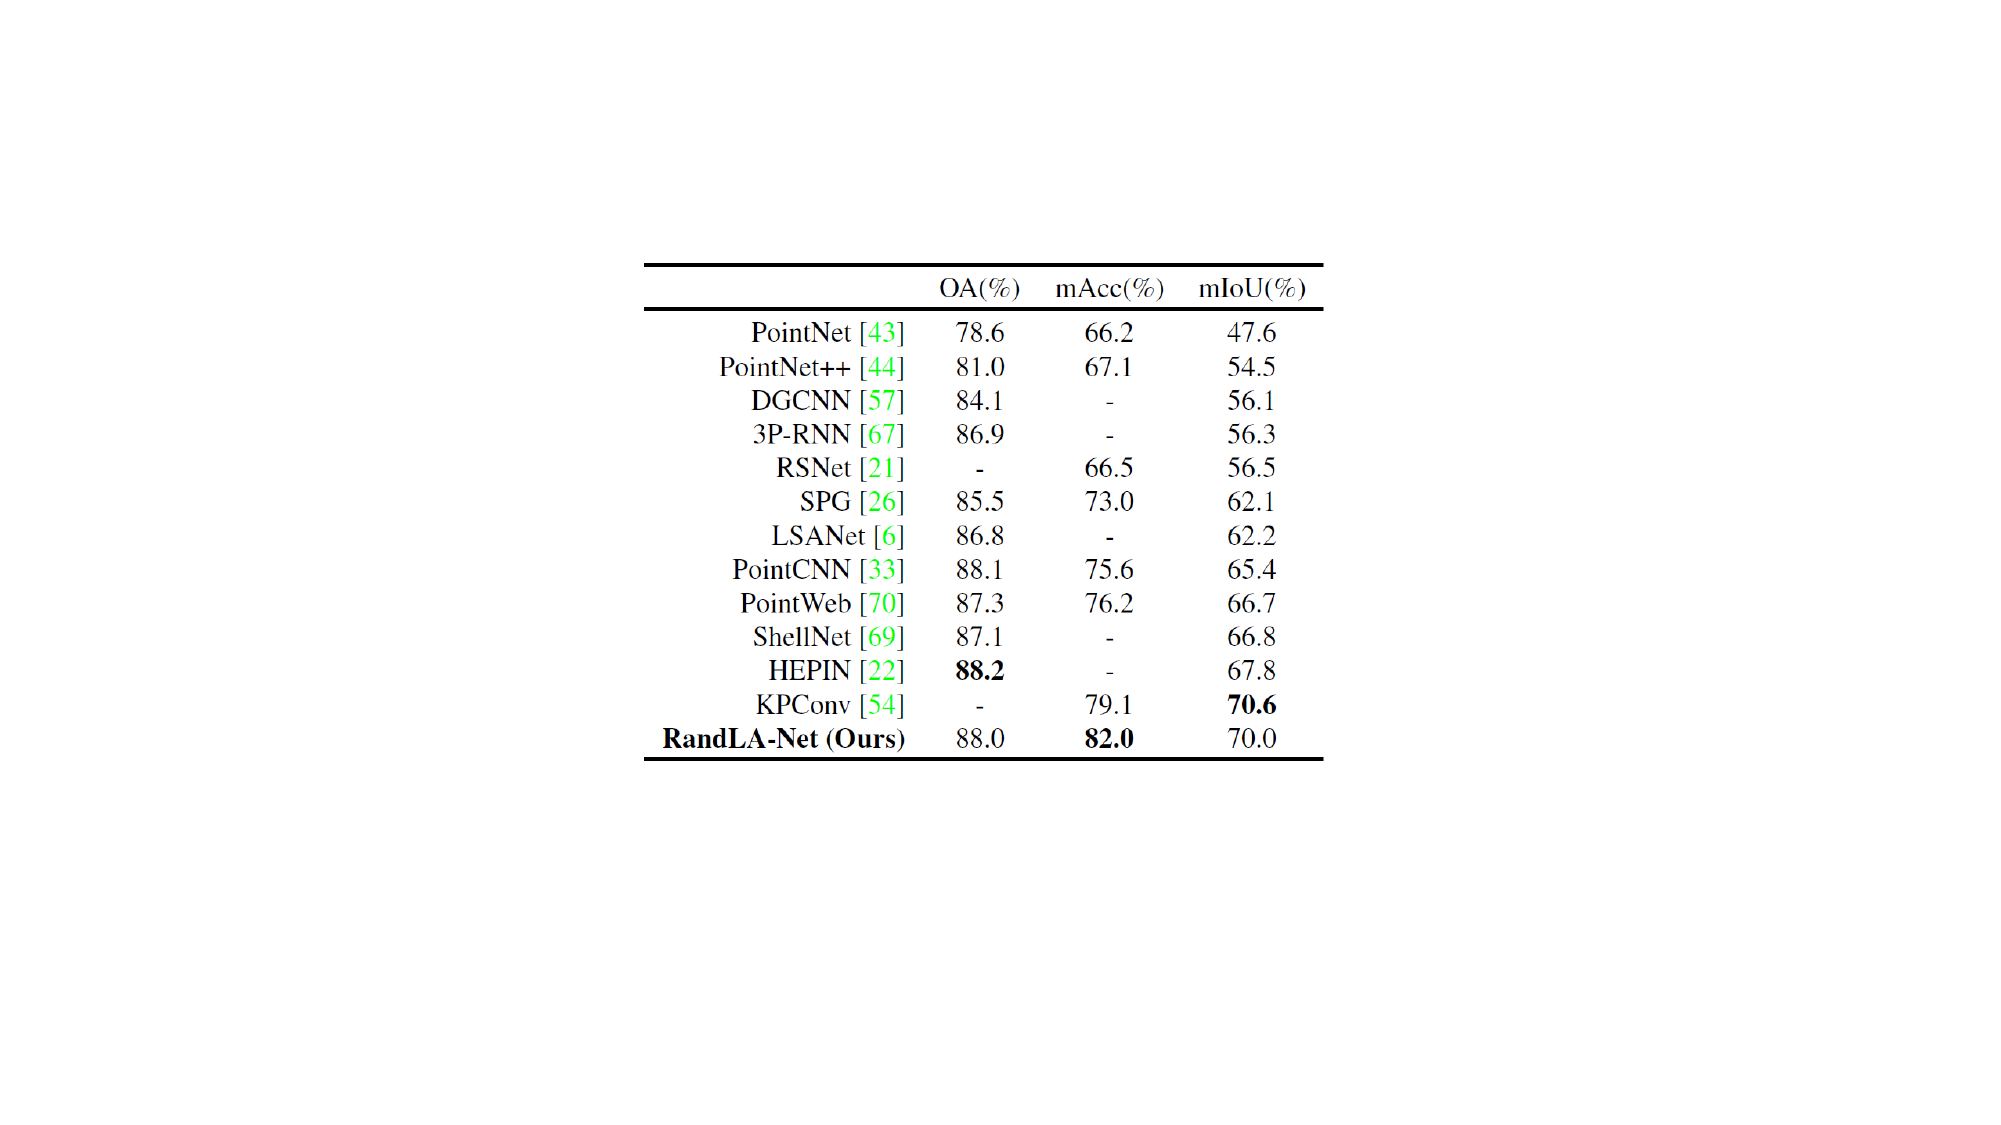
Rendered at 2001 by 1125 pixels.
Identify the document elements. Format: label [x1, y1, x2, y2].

picture [631, 253, 1338, 770]
